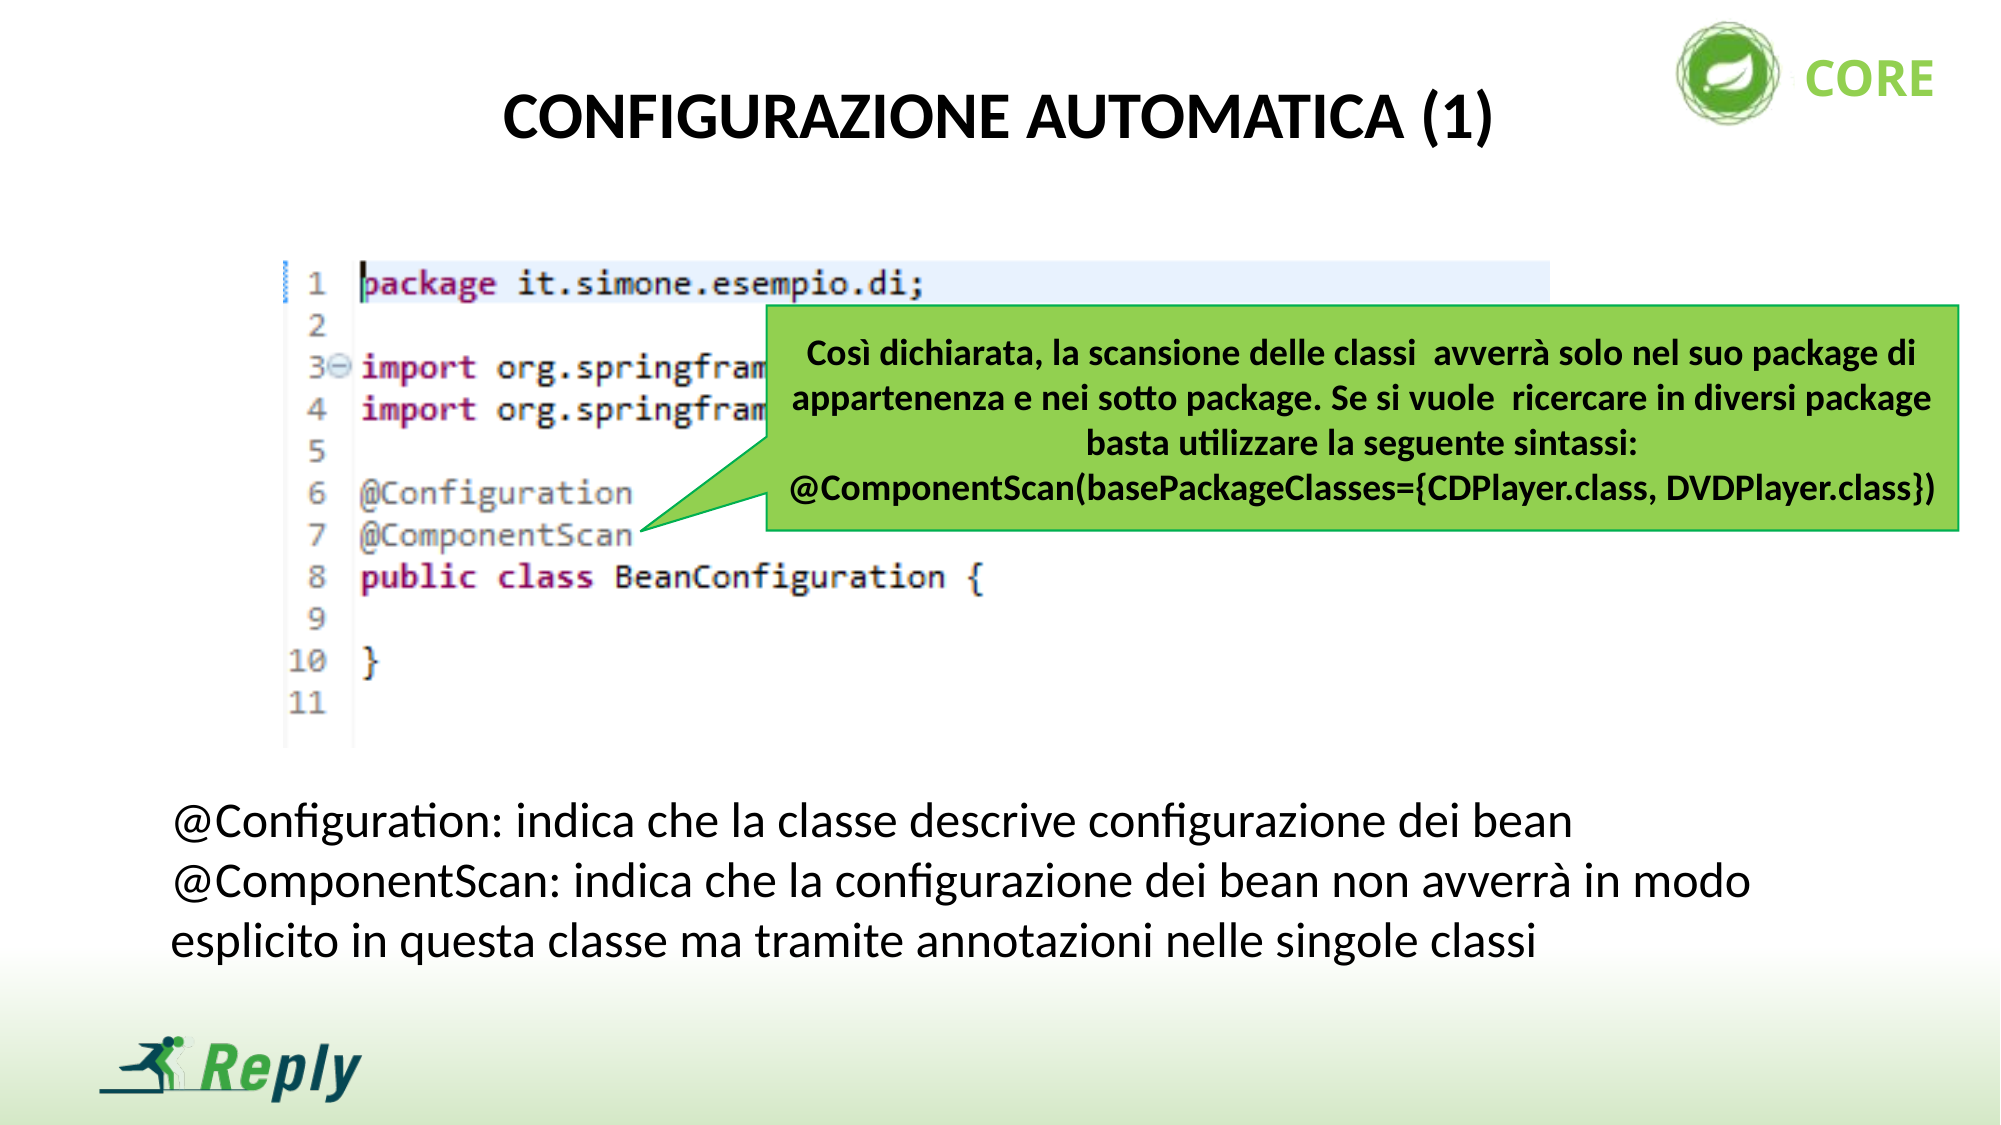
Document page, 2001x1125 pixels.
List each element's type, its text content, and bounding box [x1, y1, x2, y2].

text_box Così dichiarata, la scansione delle classi avverrà solo nel suo package di appartenenza e nei sotto package. Se si vuole ricercare in diversi package basta utilizzare la seguente sintassi: @ComponentScan(basePackageClasses={CDPlayer.class, DVDPlayer.class}) [1550, 304, 1960, 532]
picture [99, 1035, 363, 1103]
text_box @Configuration: indica che la classe descrive configurazione dei bean @ComponentScan: indica che la configurazione dei bean non avverrà in modo esplicito in questa classe ma tramite annotazioni nelle singole classi [155, 780, 1917, 976]
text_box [1633, 0, 2000, 132]
text_box CONFIGURAZIONE AUTOMATICA (1) [446, 64, 1554, 160]
picture [283, 259, 1550, 748]
